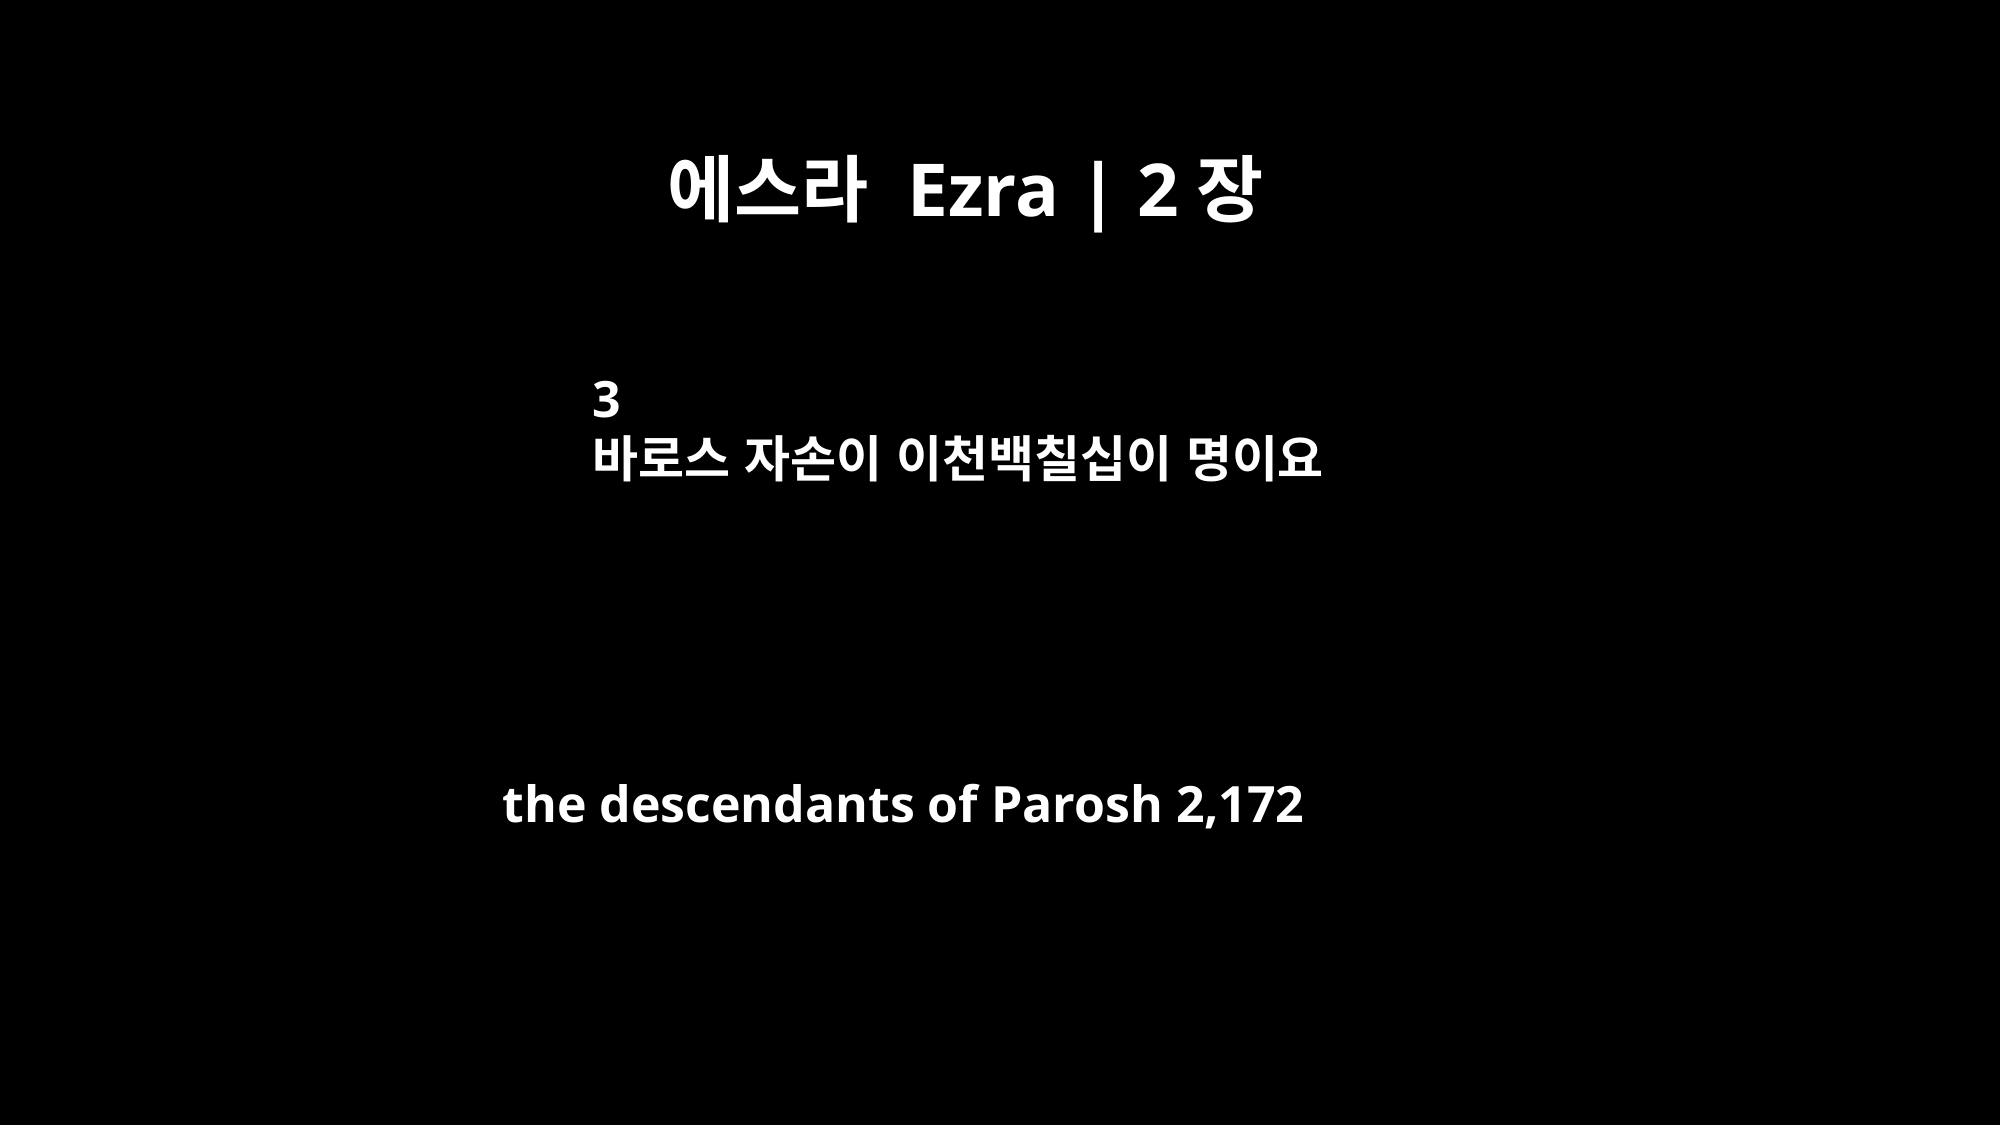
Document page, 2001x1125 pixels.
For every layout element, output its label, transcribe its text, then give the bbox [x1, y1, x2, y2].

text_box 에스라 Ezra | 2장 [652, 136, 1280, 239]
text_box the descendants of Parosh 2,172 [487, 764, 1320, 840]
text_box 3 바로스 자손이 이천백칠십이 명이요 [577, 359, 1340, 495]
